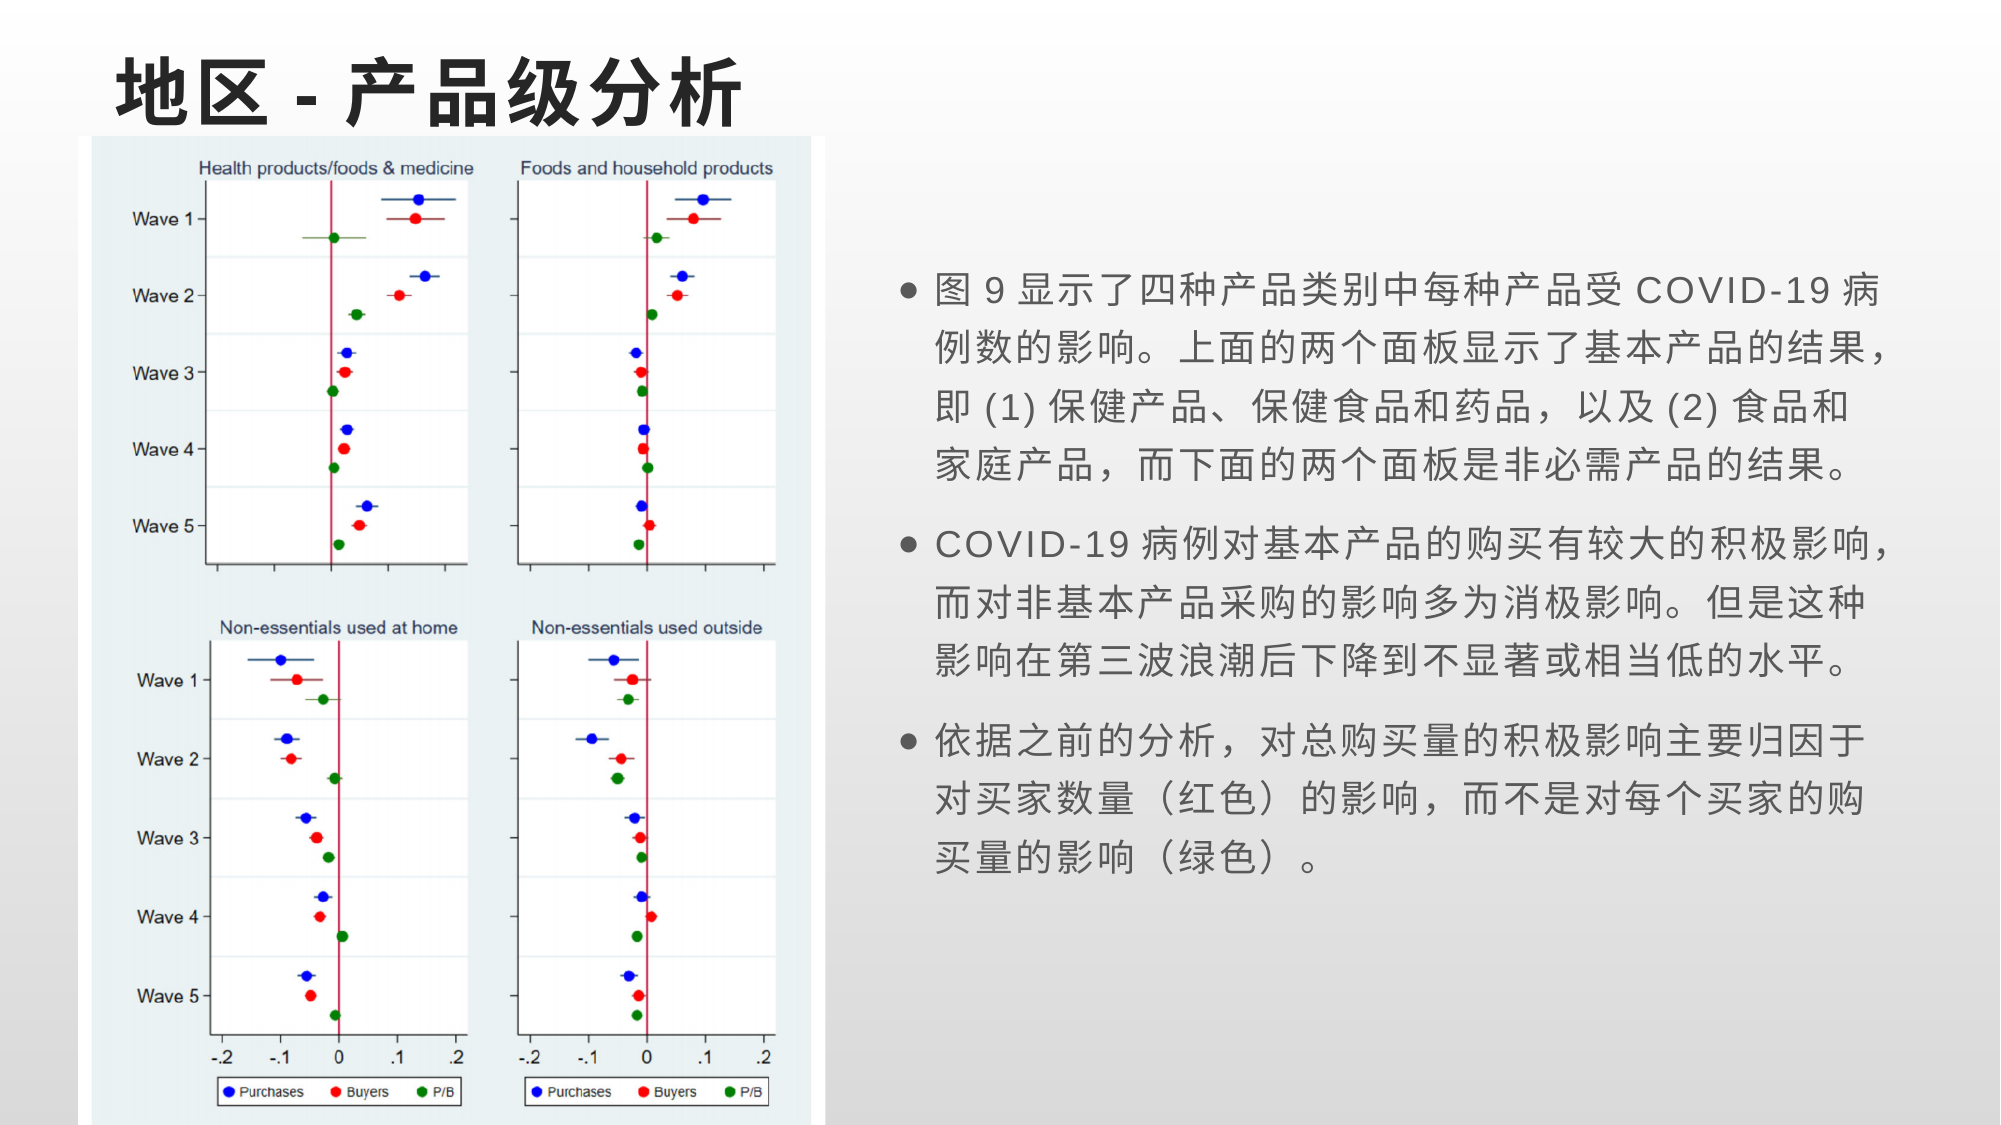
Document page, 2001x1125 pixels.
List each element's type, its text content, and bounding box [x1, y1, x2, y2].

list 图9显示了四种产品类别中每种产品受COVID-19病例数的影响。上面的两个面板显示了基本产品的结果，即(1)保健产品、保健食品和药品，以及(2)食品和家庭产品，而下面的两个面板是非必需产品的结果。 COVID-19病例对基本产品的购买有较大的积极影响，而对非基本产品采购的影响多为消极影响。但是这种影响在第三波浪潮后下降到不显著或相当低的水平。 依据之前的分析，对总购买量的积极影响主要归因于对买家数量（红色）的影响，而不是对每个买家的购买量的影响（绿色）。 [882, 244, 1900, 1026]
title 地区-产品级分析 [99, 32, 1900, 148]
picture [78, 136, 826, 1125]
